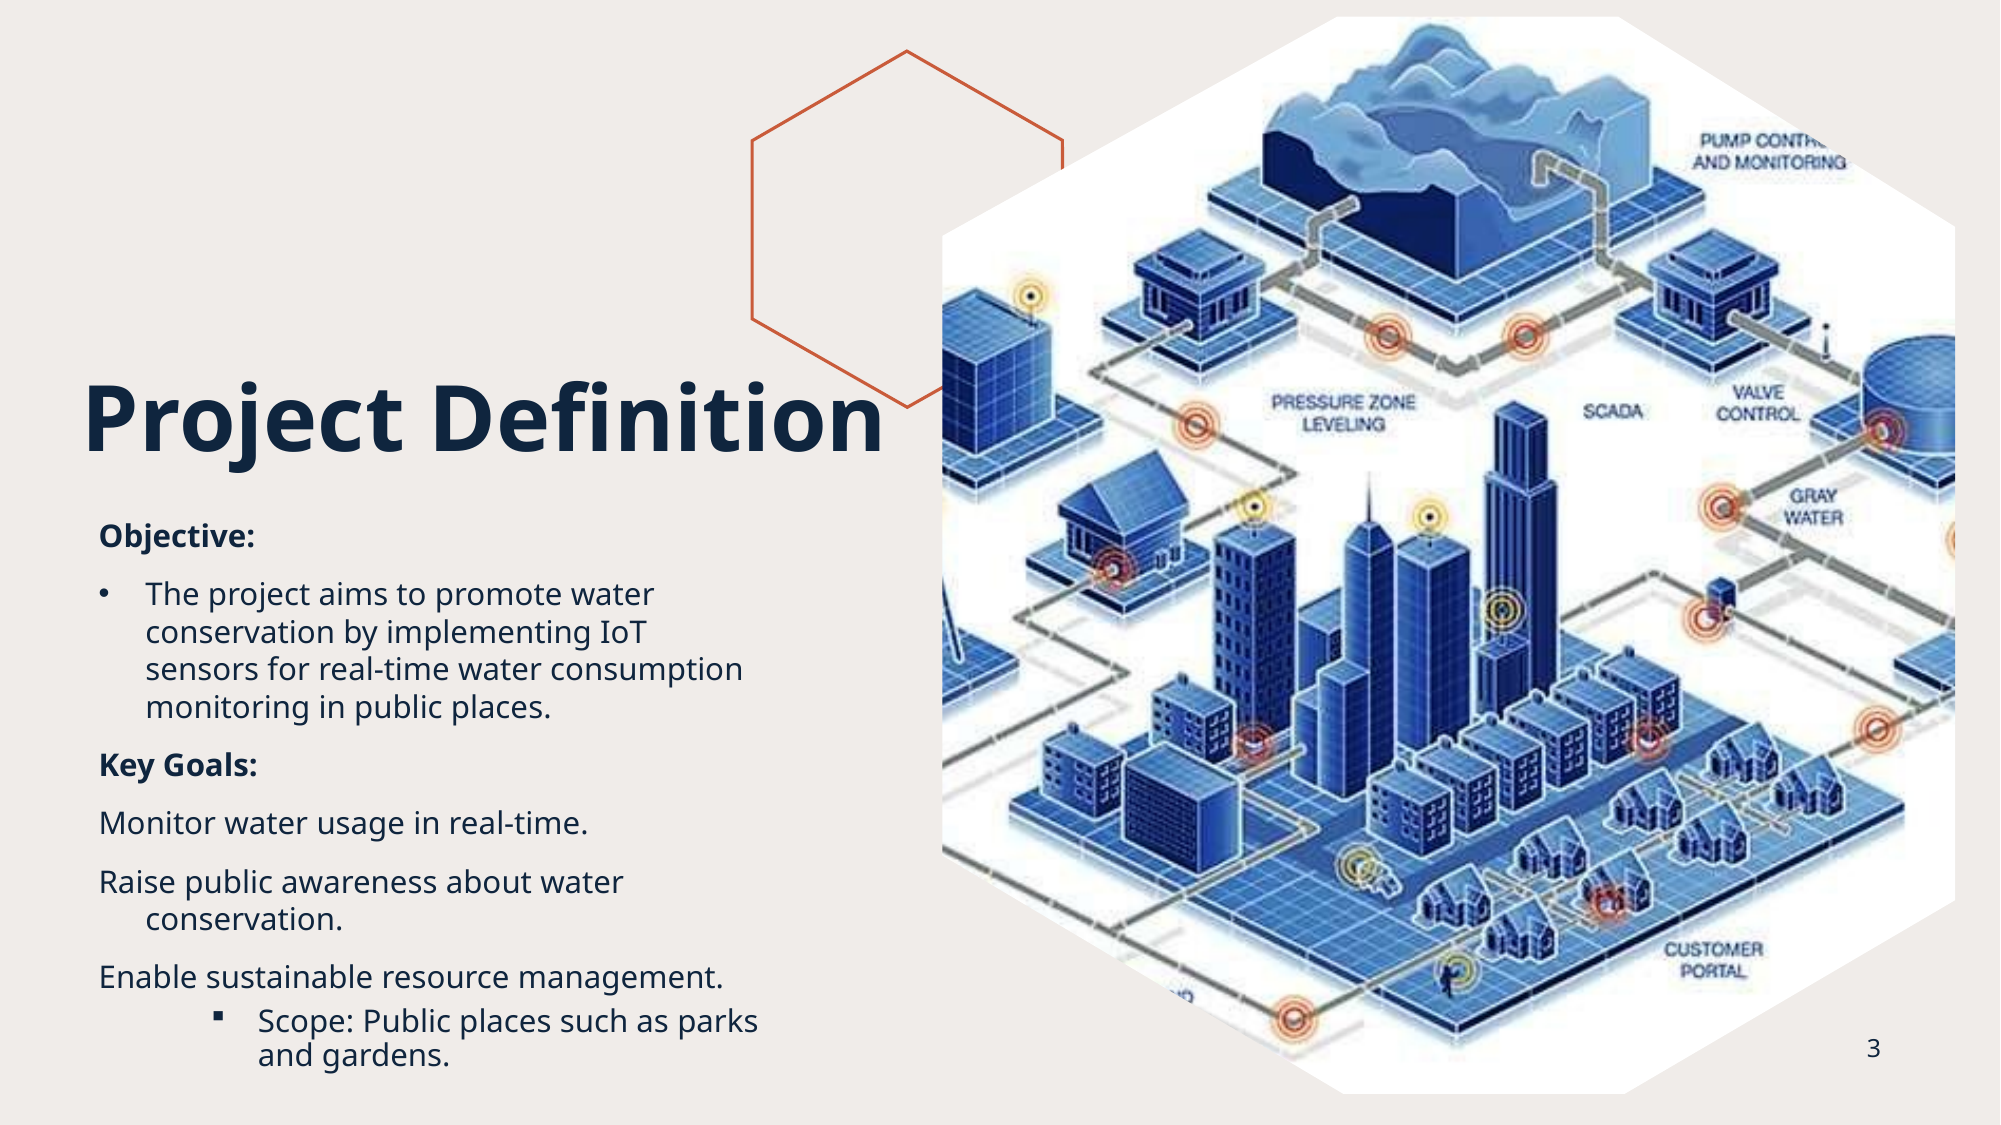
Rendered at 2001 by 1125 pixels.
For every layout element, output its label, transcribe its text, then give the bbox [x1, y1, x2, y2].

list Objective: The project aims to promote water conservation by implementing IoT sensors for real-time water consumption monitoring in public places. Key Goals: Monitor water usage in real-time. Raise public awareness about water conservation. Enable sustainable resource management. Scope: Public places such as parks and gardens. [83, 450, 783, 663]
text_box [752, 51, 942, 408]
title Project Definition [66, 313, 907, 531]
picture [942, 16, 1956, 1094]
